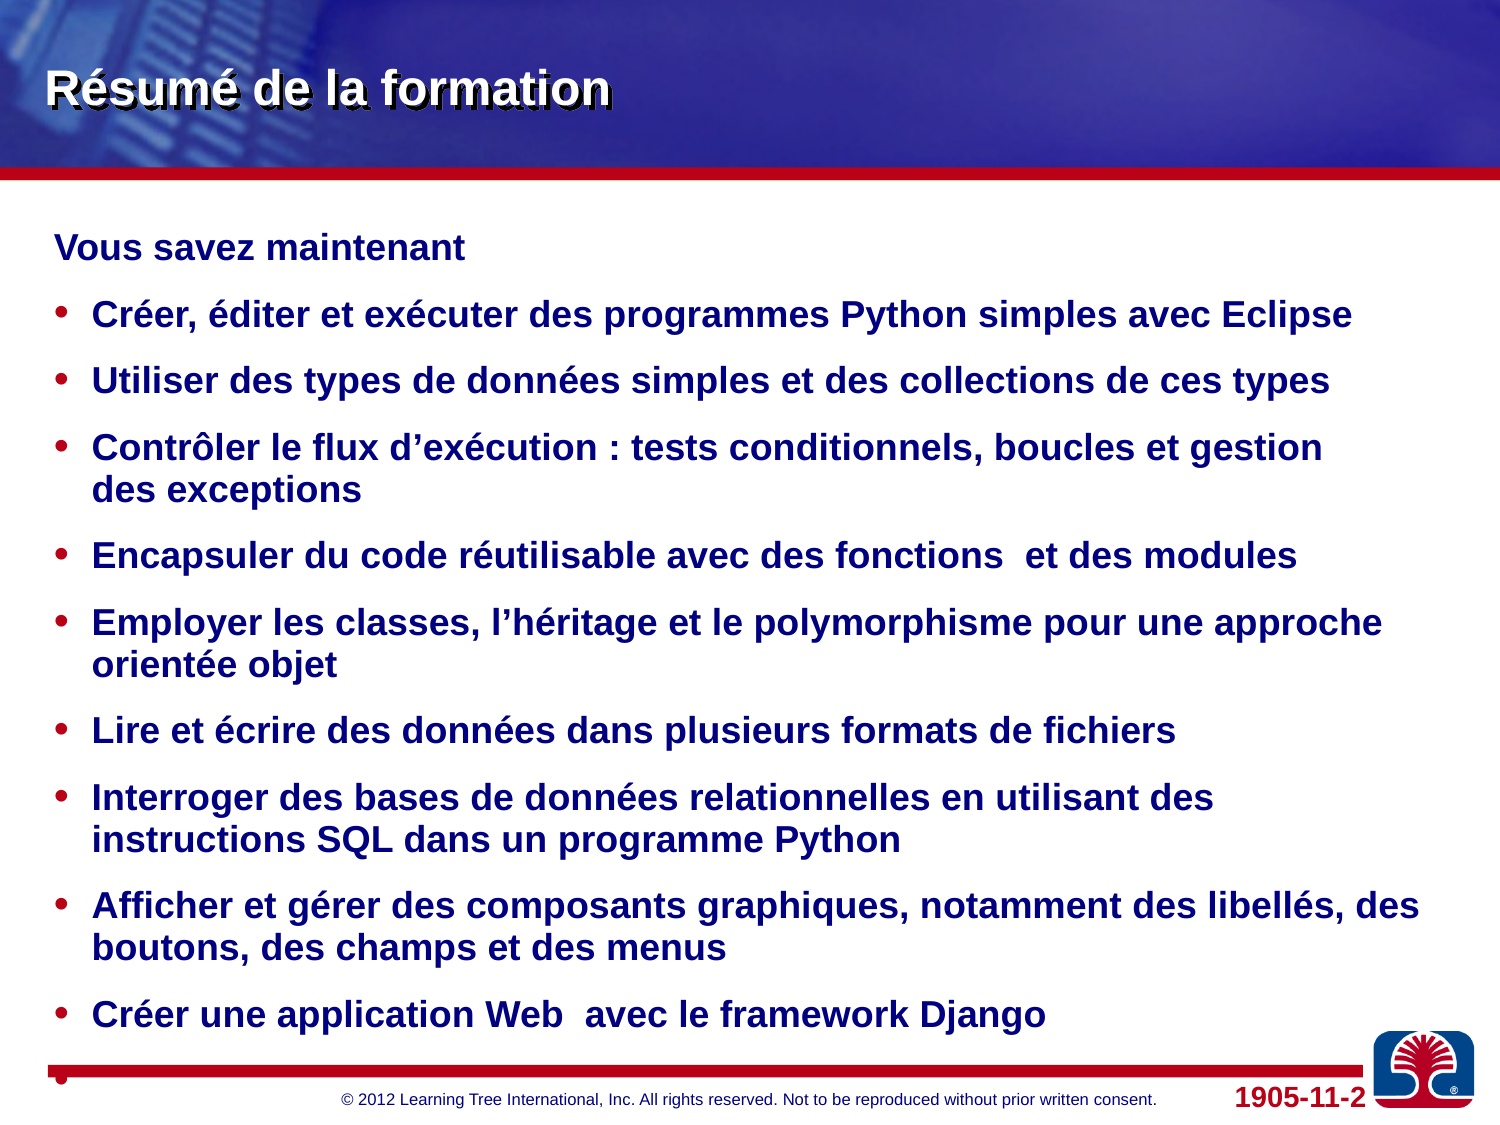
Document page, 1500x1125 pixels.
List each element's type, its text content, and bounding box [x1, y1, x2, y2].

picture [1450, 1031, 1476, 1108]
list Vous savez maintenant Créer, éditer et exécuter des programmes Python simples avec Eclipse Utiliser des types de données simples et des collections de ces types Contrôler le flux d’exécution : tests conditionnels, boucles et gestion des exceptions Encapsuler du code réutilisable avec des fonctions et des modules Employer les classes, l’héritage et le polymorphisme pour une approche orientée objet Lire et écrire des données dans plusieurs formats de fichiers Interroger des bases de données relationnelles en utilisant des instructions SQL dans un programme Python Afficher et gérer des composants graphiques, notamment des libellés, des boutons, des champs et des menus Créer une application Web avec le framework Django [38, 215, 1450, 1118]
title Résumé de la formation [29, 26, 1308, 146]
picture [0, 0, 1500, 167]
